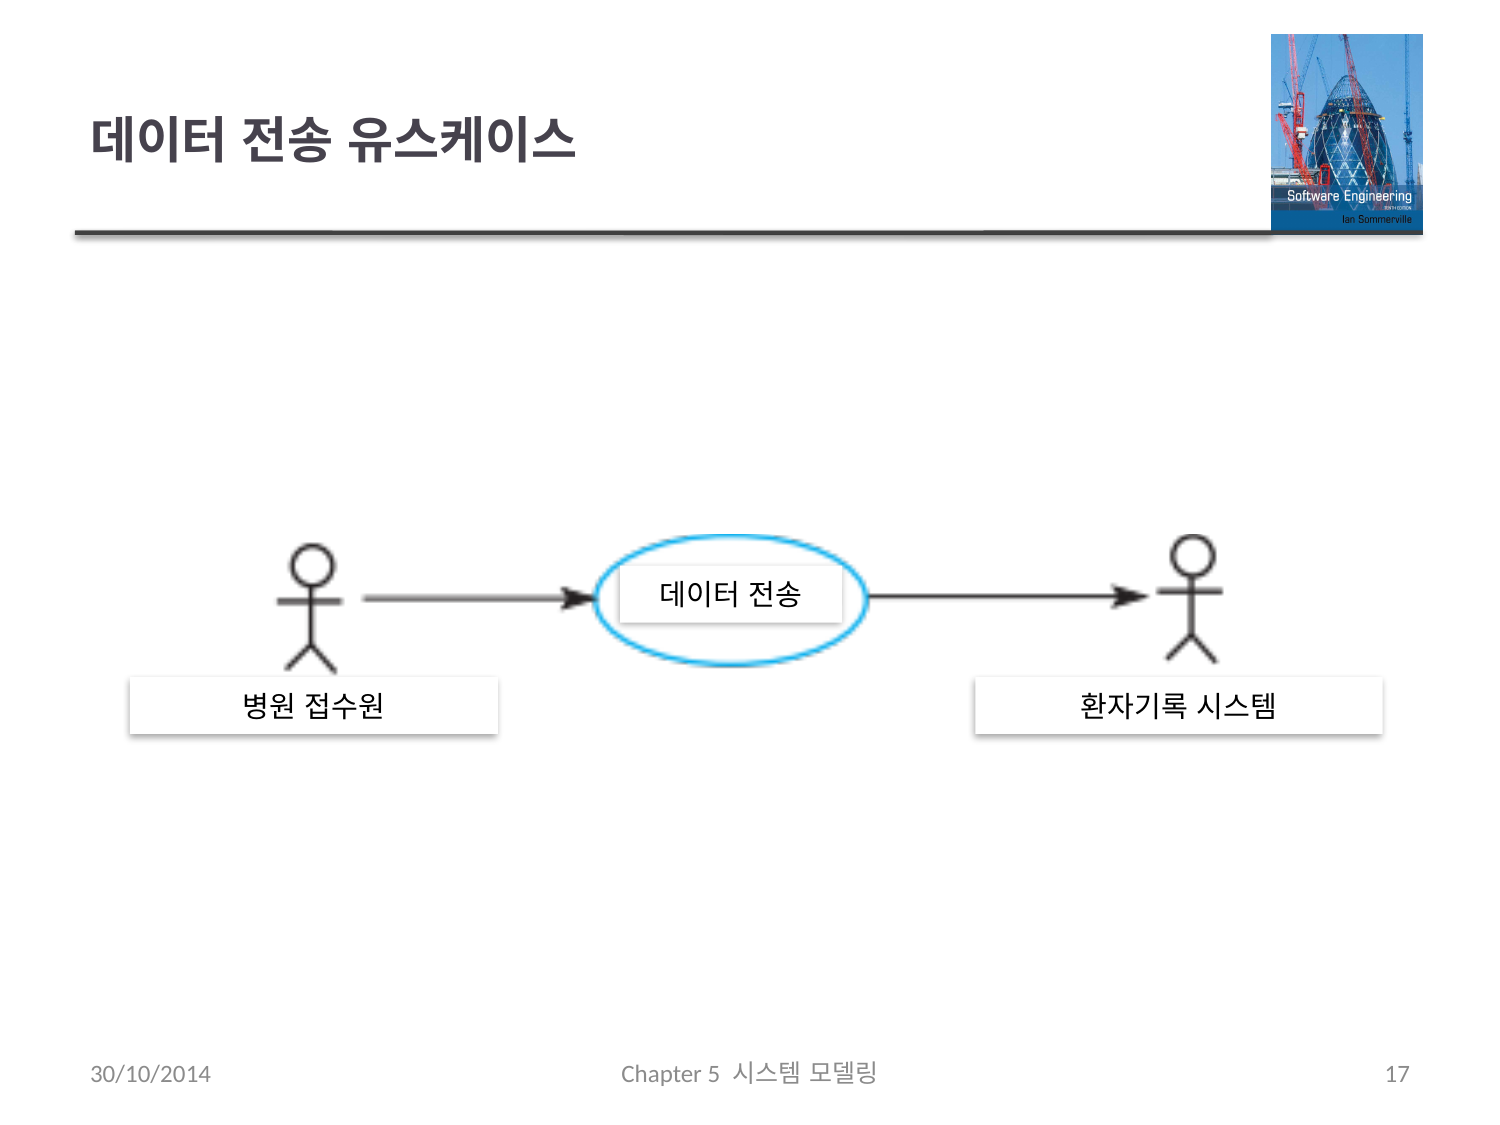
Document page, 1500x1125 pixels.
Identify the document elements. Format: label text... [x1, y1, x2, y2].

text_box 환자기록 시스템 [1374, 676, 1383, 735]
title 데이터 전송 유스케이스 [74, 44, 1272, 233]
text_box 병원 접수원 [129, 676, 136, 735]
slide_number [75, 1042, 425, 1103]
picture [141, 534, 1371, 735]
picture [1271, 34, 1423, 230]
footer Chapter 5 시스템 모델링 [512, 1042, 988, 1103]
slide_number 17 [1074, 1042, 1425, 1103]
